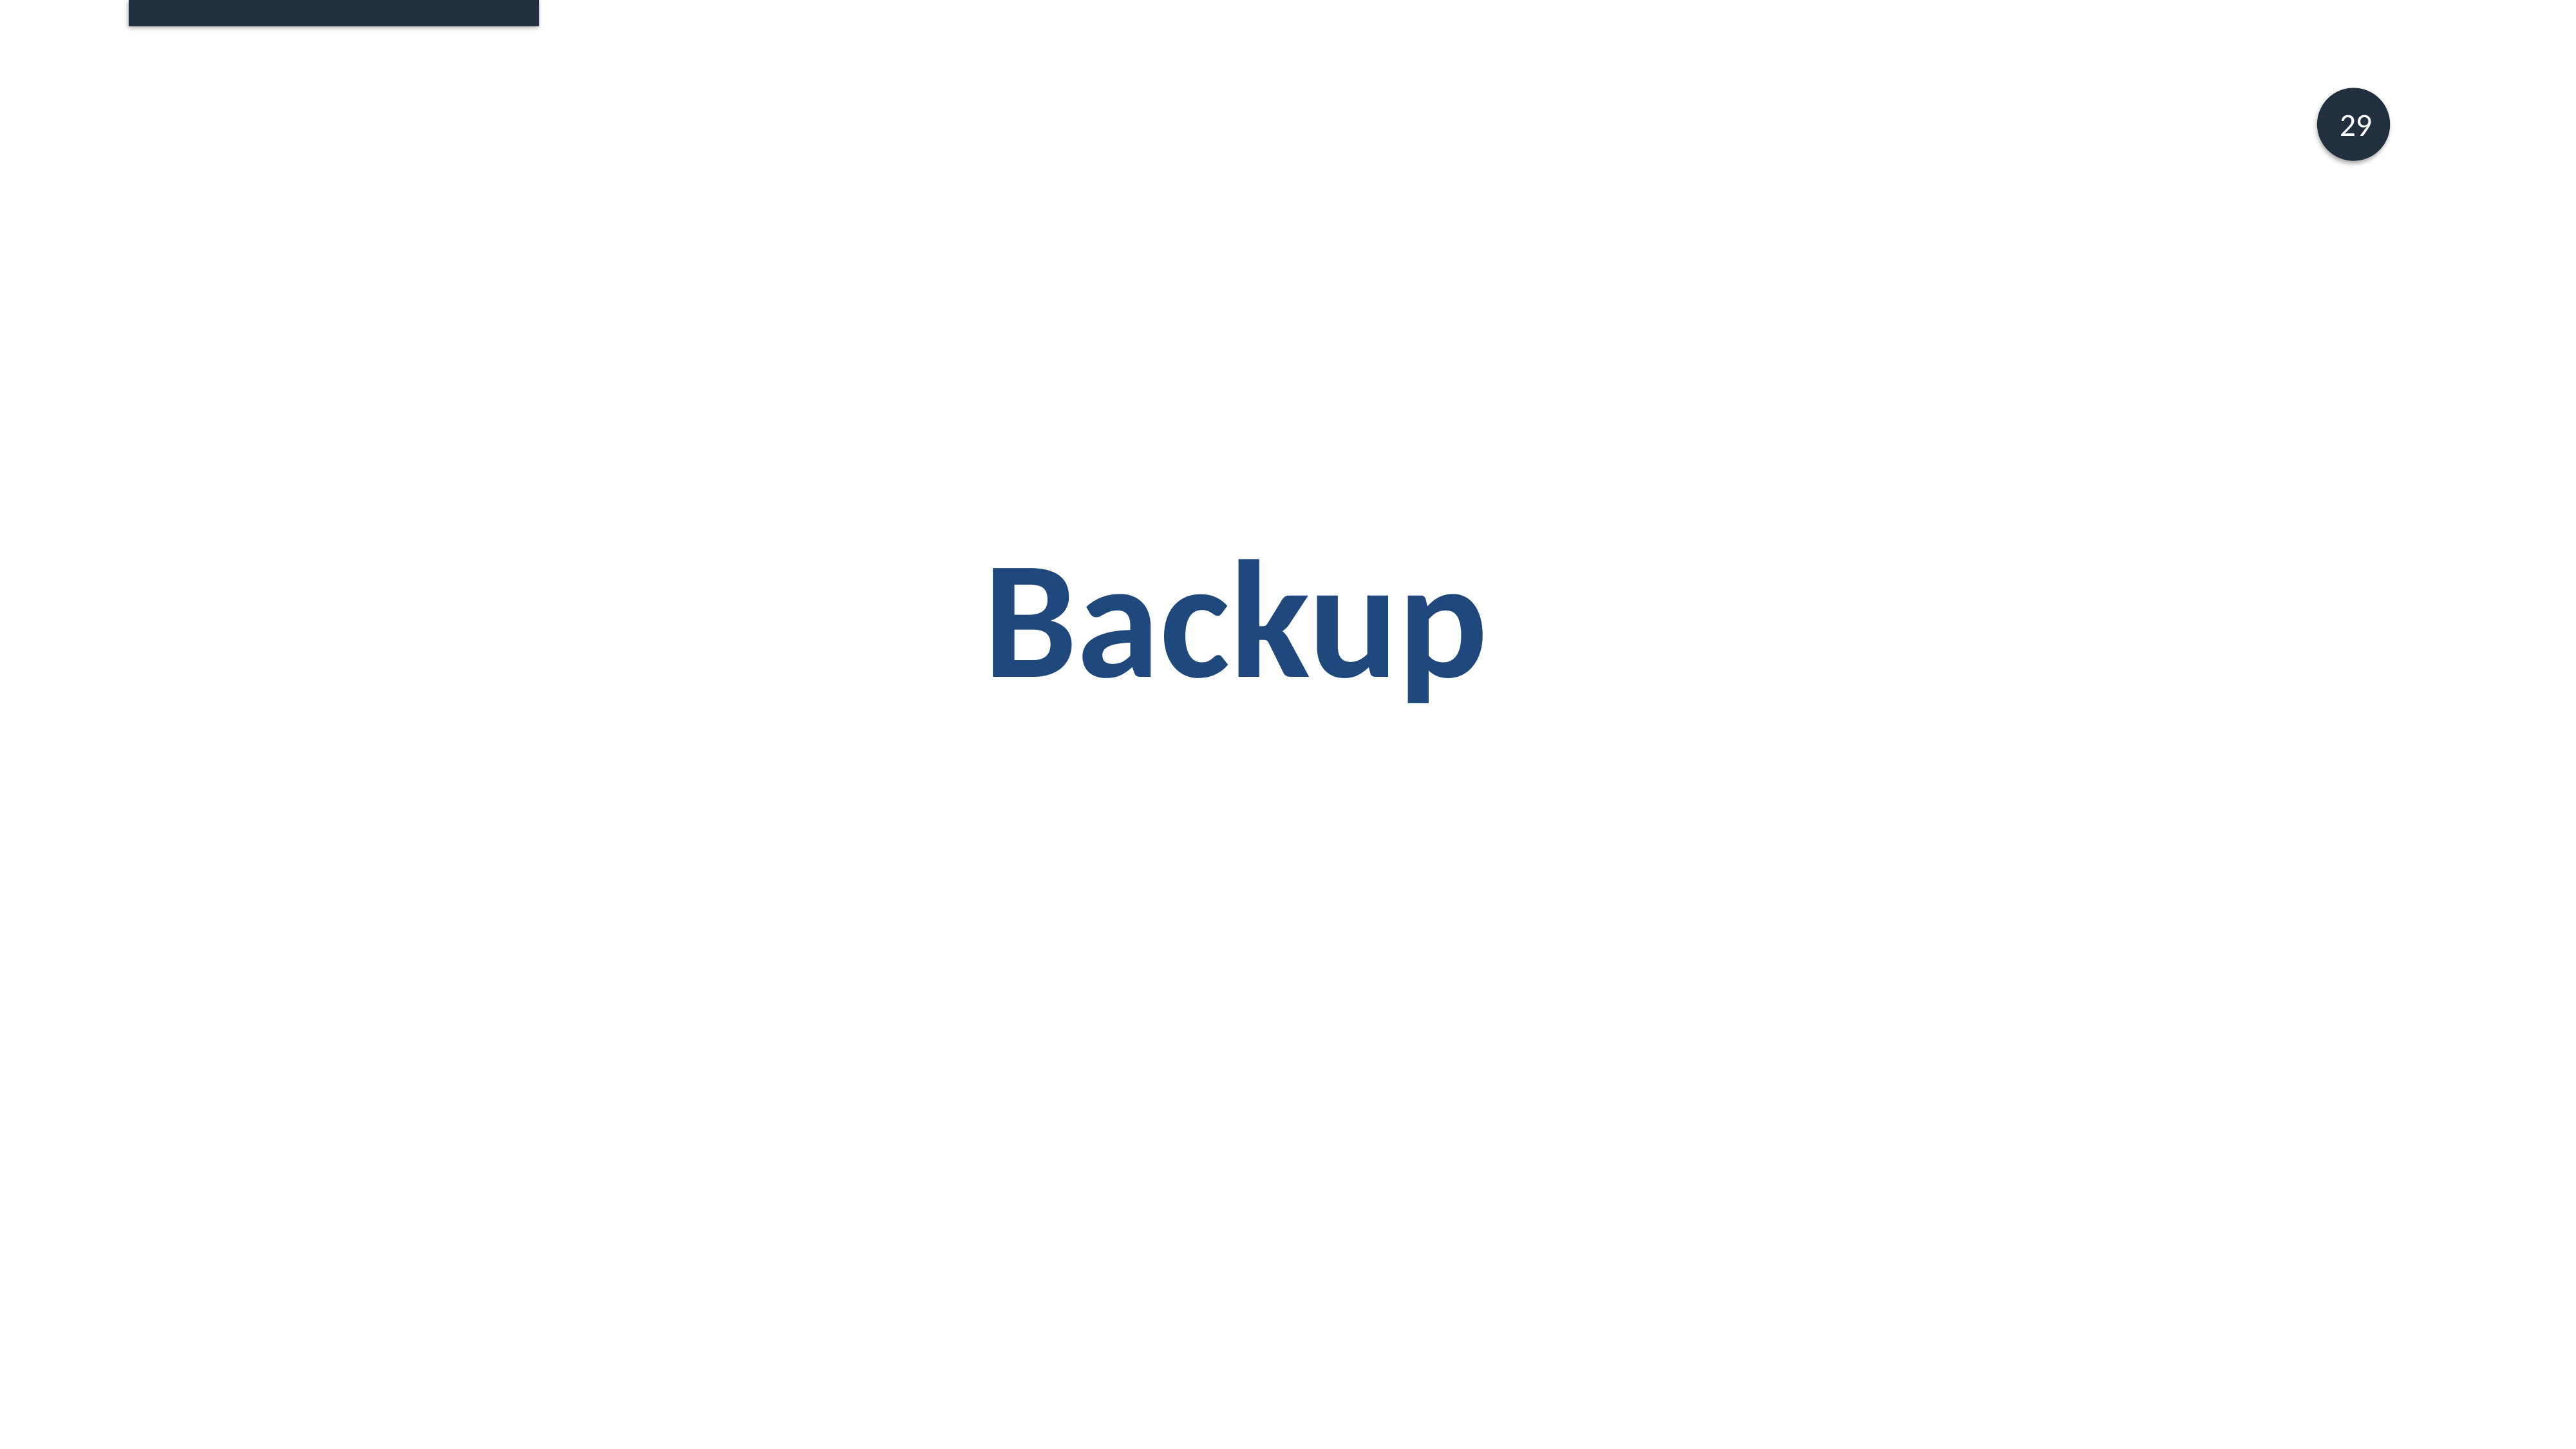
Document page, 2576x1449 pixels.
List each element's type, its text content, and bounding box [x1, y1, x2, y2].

text_box Backup [973, 527, 1498, 719]
